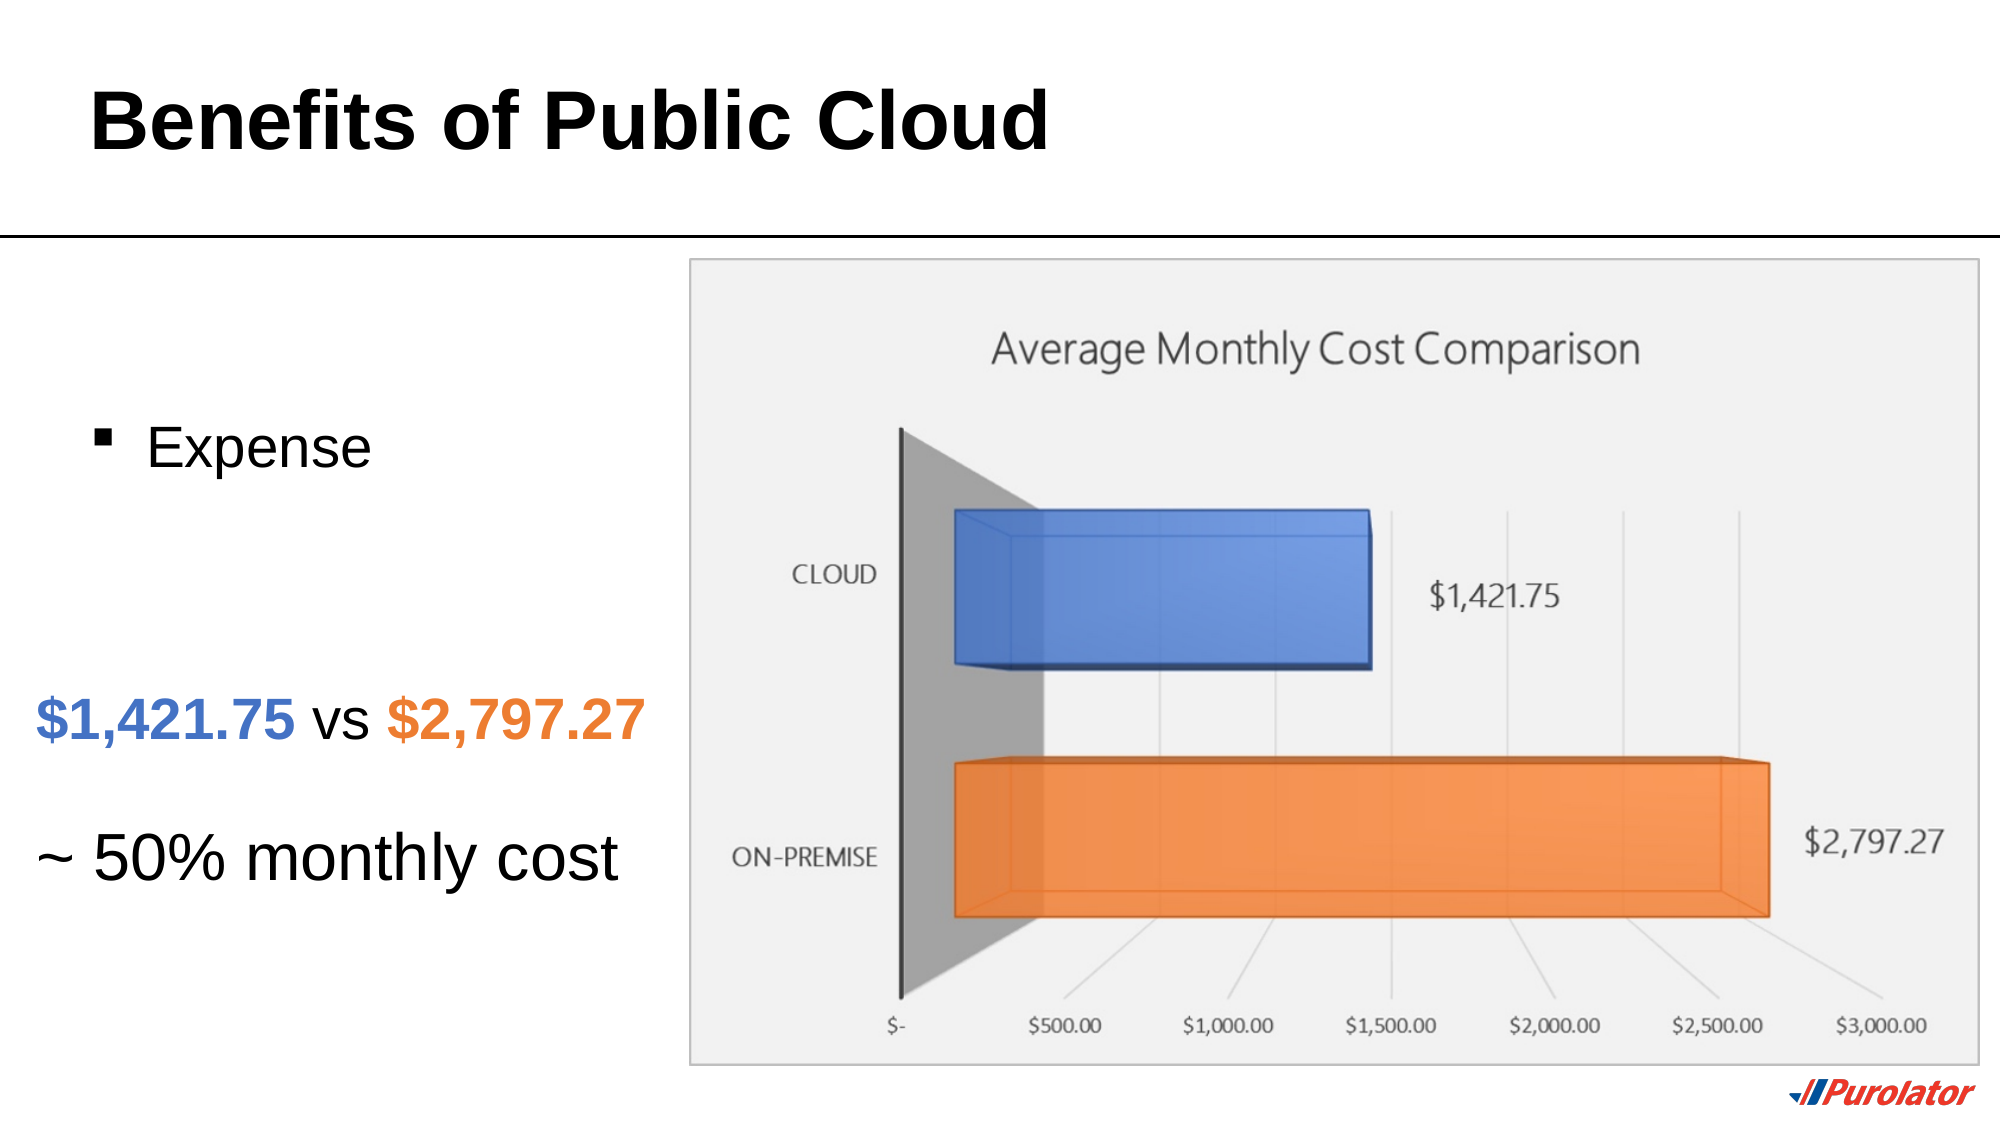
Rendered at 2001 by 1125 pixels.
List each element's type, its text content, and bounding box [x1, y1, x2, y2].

text_box Benefits of Public Cloud [0, 59, 2000, 174]
text_box ~ 50% monthly cost [0, 726, 689, 901]
picture [1785, 1075, 1980, 1109]
text_box $1,421.75 vs $2,797.27 [0, 603, 674, 726]
picture [689, 258, 1980, 1066]
text_box Expense [0, 262, 689, 487]
